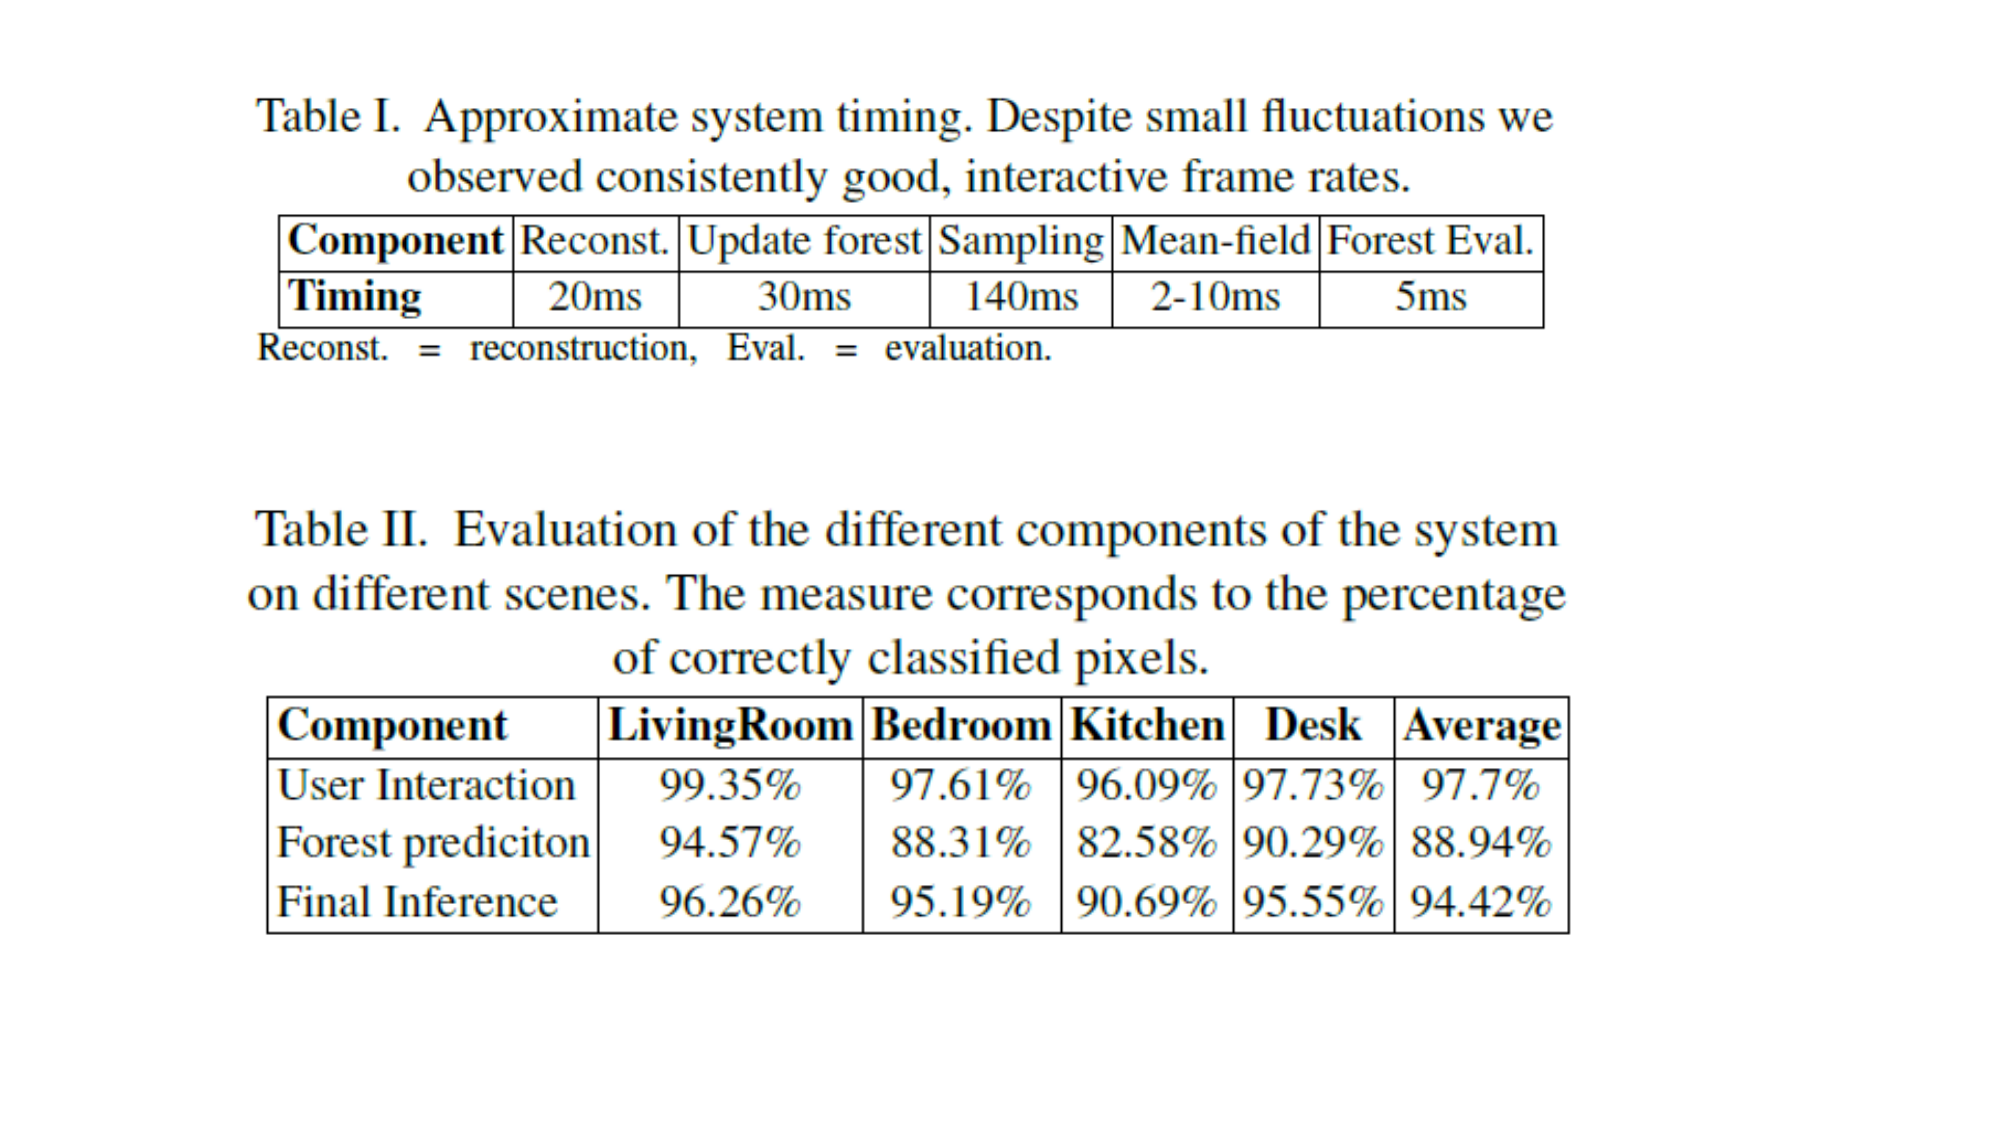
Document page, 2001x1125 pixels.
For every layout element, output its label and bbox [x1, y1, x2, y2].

picture [235, 76, 1597, 400]
picture [202, 467, 1597, 969]
